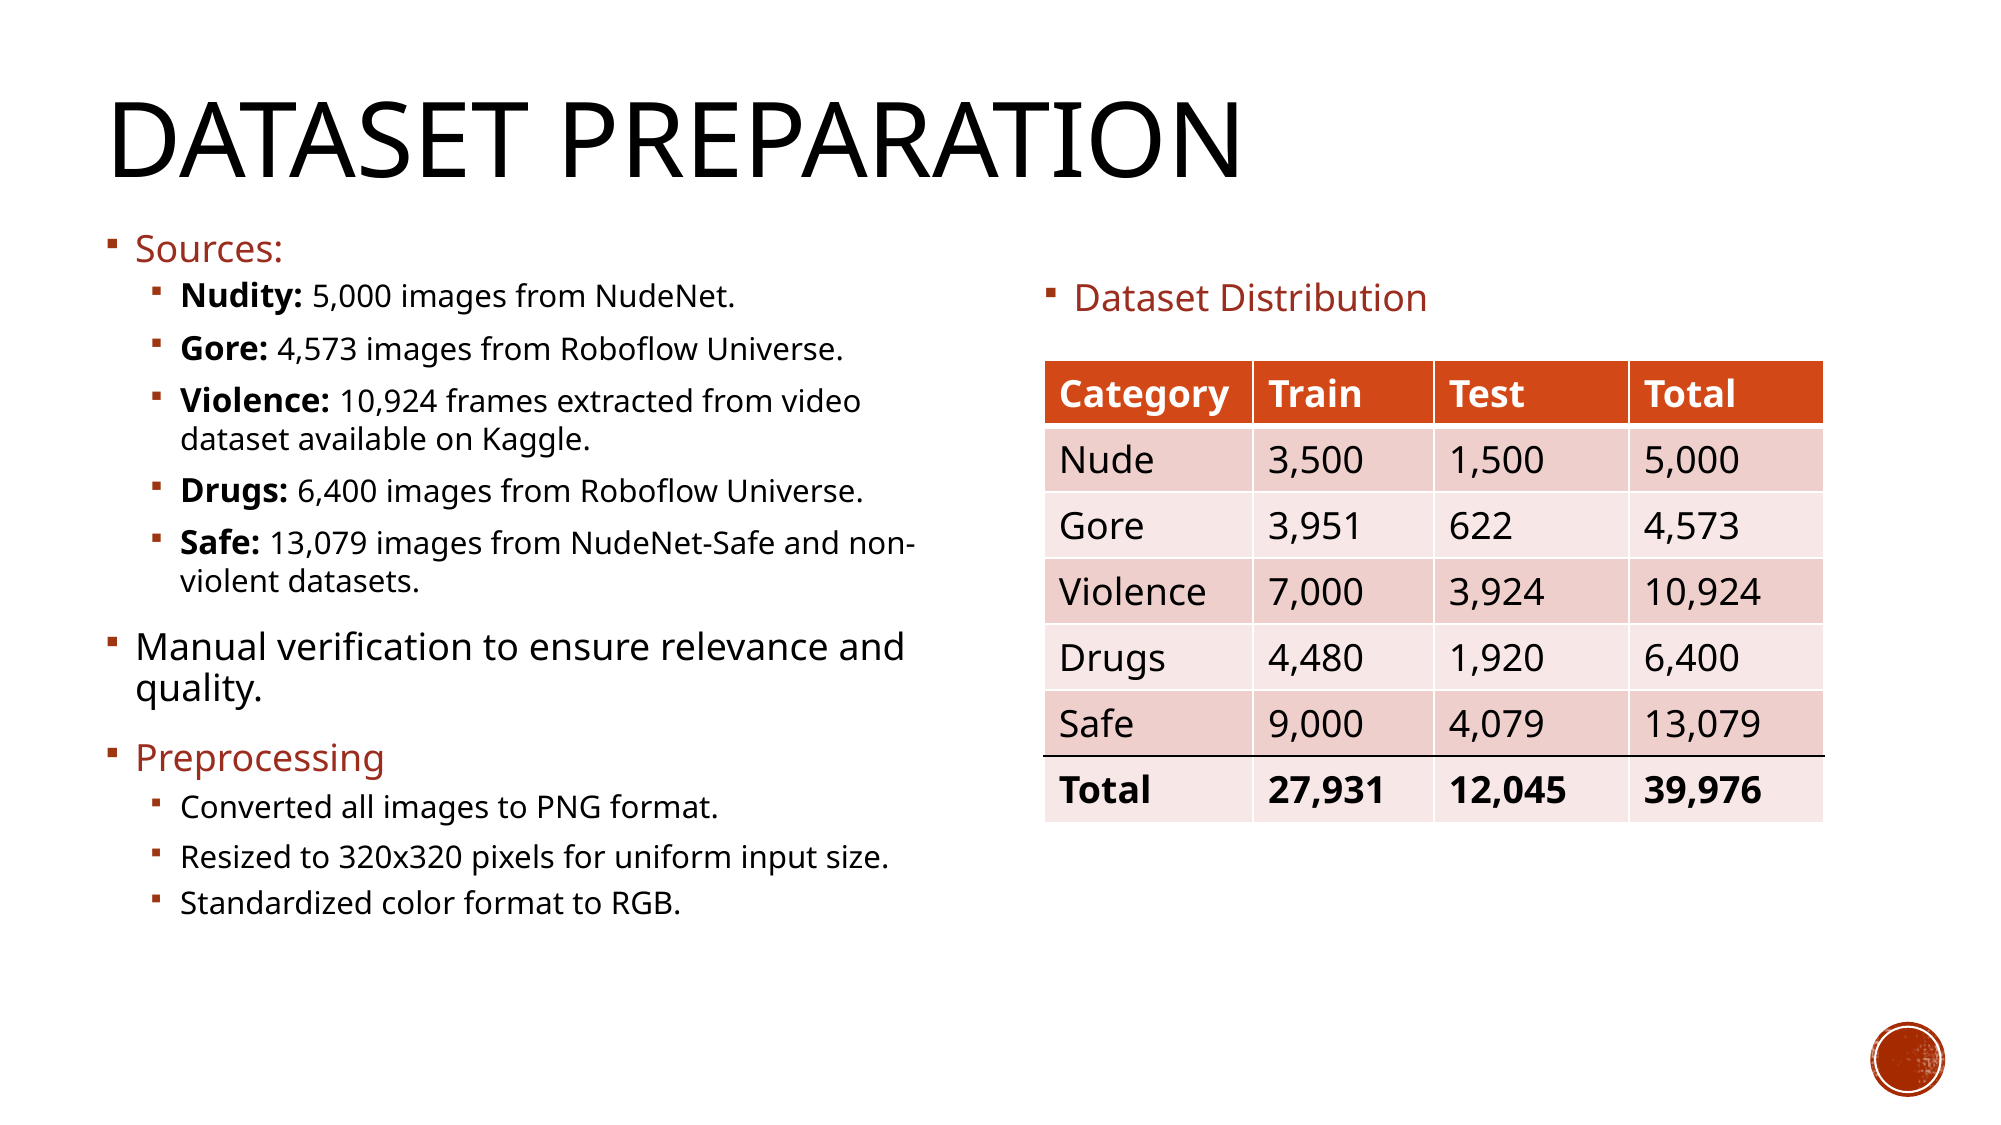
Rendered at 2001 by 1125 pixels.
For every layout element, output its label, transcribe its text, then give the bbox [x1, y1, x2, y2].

table_cell Safe [1045, 691, 1252, 755]
table_cell 12,045 [1435, 757, 1628, 822]
table_header Test [1435, 361, 1628, 423]
table_cell 13,079 [1630, 691, 1823, 755]
text_box Dataset Distribution [1029, 271, 2000, 327]
table_cell 10,924 [1630, 559, 1823, 623]
table_cell 1,500 [1435, 429, 1628, 491]
table_cell 1,920 [1435, 625, 1628, 689]
table_cell 5,000 [1630, 429, 1823, 491]
table_cell Drugs [1045, 625, 1252, 689]
table_cell Gore [1045, 493, 1252, 557]
list Sources: Nudity: 5,000 images from NudeNet. Gore: 4,573 images from Roboflow Universe. Violence: 10,924 frames extracted from video dataset available on Kaggle. Drugs: 6,400 images from Roboflow Universe. Safe: 13,079 images from NudeNet-Safe and non-violent datasets. Manual verification to ensure relevance and quality. Preprocessing Converted all images to PNG format. Resized to 320x320 pixels for uniform input size. Standardized color format to RGB. [90, 222, 956, 1013]
table_header Total [1630, 361, 1823, 423]
table_cell 9,000 [1254, 691, 1433, 755]
title Dataset Preparation [90, 79, 1910, 208]
table_header Category [1045, 361, 1252, 423]
table_cell 39,976 [1630, 757, 1823, 822]
table_cell Total [1045, 757, 1252, 822]
table_cell 7,000 [1254, 559, 1433, 623]
table_cell 3,924 [1435, 559, 1628, 623]
table_cell 27,931 [1254, 757, 1433, 822]
table_cell 4,480 [1254, 625, 1433, 689]
table_cell Nude [1045, 429, 1252, 491]
table_cell 622 [1435, 493, 1628, 557]
table_cell Violence [1045, 559, 1252, 623]
table_cell 3,500 [1254, 429, 1433, 491]
table_cell 4,573 [1630, 493, 1823, 557]
table_cell 4,079 [1435, 691, 1628, 755]
table_cell 6,400 [1630, 625, 1823, 689]
table_header Train [1254, 361, 1433, 423]
table_cell 3,951 [1254, 493, 1433, 557]
